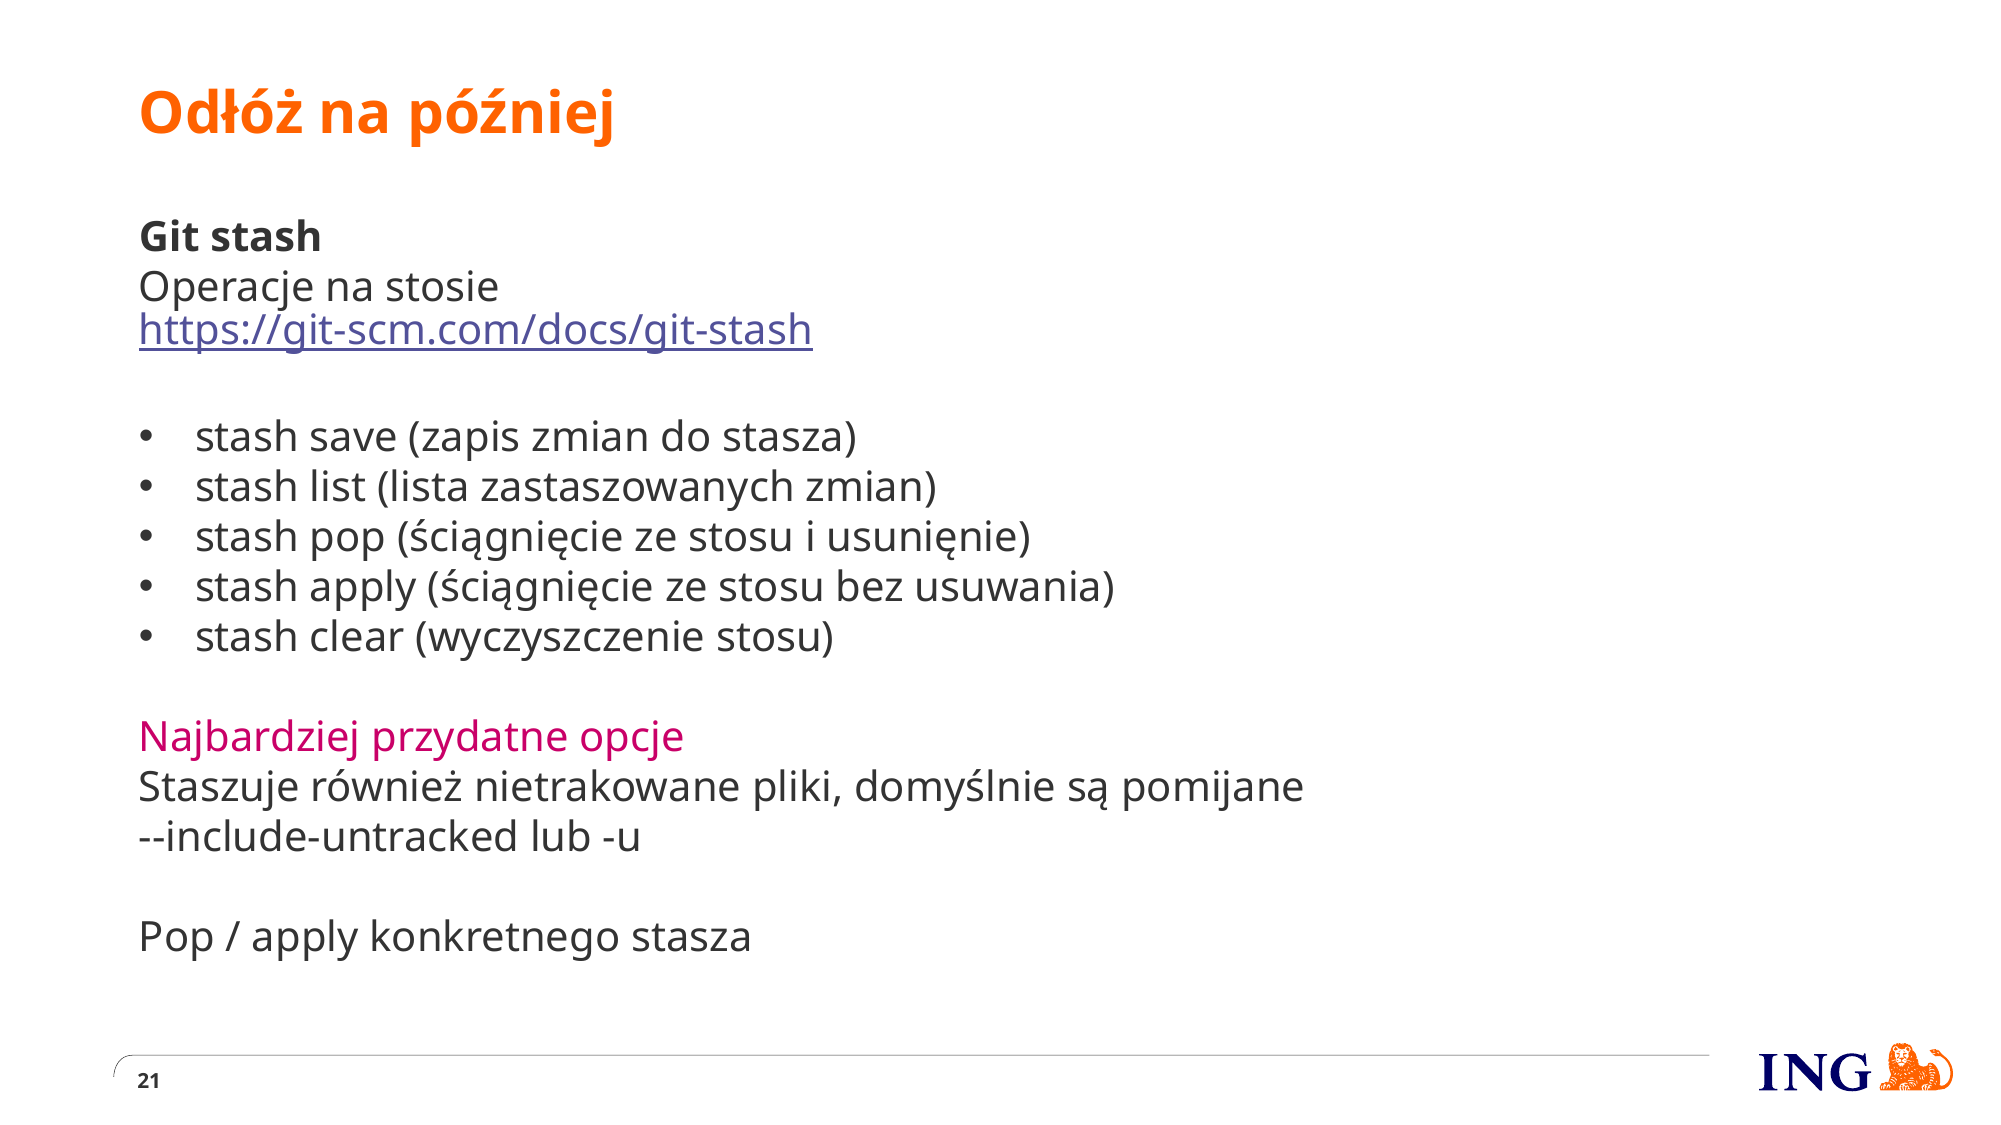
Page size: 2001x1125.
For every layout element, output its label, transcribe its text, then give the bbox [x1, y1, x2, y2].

list Git stash Operacje na stosie https://git-scm.com/docs/git-stash stash save (zapis zmian do stasza) stash list (lista zastaszowanych zmian) stash pop (ściągnięcie ze stosu i usunięnie) stash apply (ściągnięcie ze stosu bez usuwania) stash clear (wyczyszczenie stosu) Najbardziej przydatne opcje Staszuje również nietrakowane pliki, domyślnie są pomijane --include-untracked lub -u Pop / apply konkretnego stasza [138, 209, 1860, 1012]
slide_number 21 [137, 1066, 219, 1097]
title Odłóż na później [138, 46, 1860, 187]
